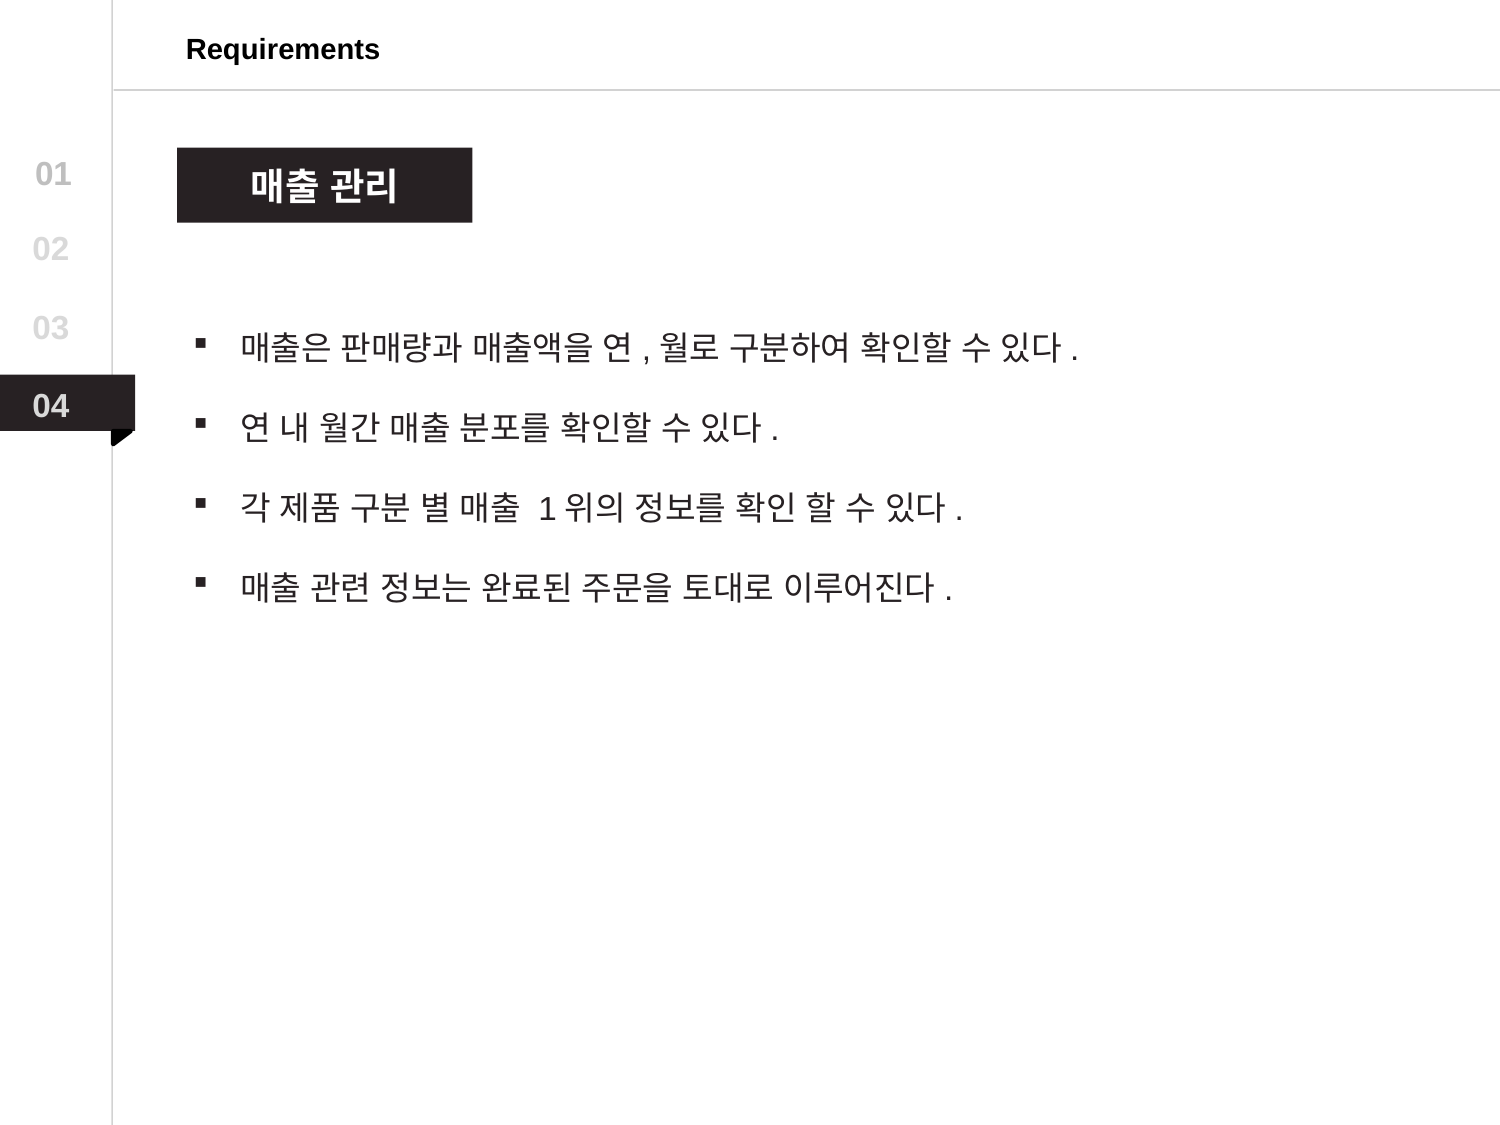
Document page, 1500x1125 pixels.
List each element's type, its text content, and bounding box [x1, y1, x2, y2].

text_box 매출 관리 [175, 145, 475, 225]
text_box 매출은 판매량과 매출액을 연,월로 구분하여 확인할 수 있다. 연 내 월간 매출 분포를 확인할 수 있다. 각 제품 구분 별 매출 1위의 정보를 확인 할 수 있다. 매출 관련 정보는 완료된 주문을 토대로 이루어진다. [178, 280, 1348, 615]
text_box 03 [17, 298, 92, 354]
text_box Requirements [171, 22, 467, 73]
text_box 01 [20, 144, 107, 200]
text_box 04 [17, 376, 92, 432]
text_box 02 [17, 219, 92, 275]
text_box [117, 428, 133, 445]
text_box [117, 373, 137, 433]
text_box [0, 373, 107, 433]
